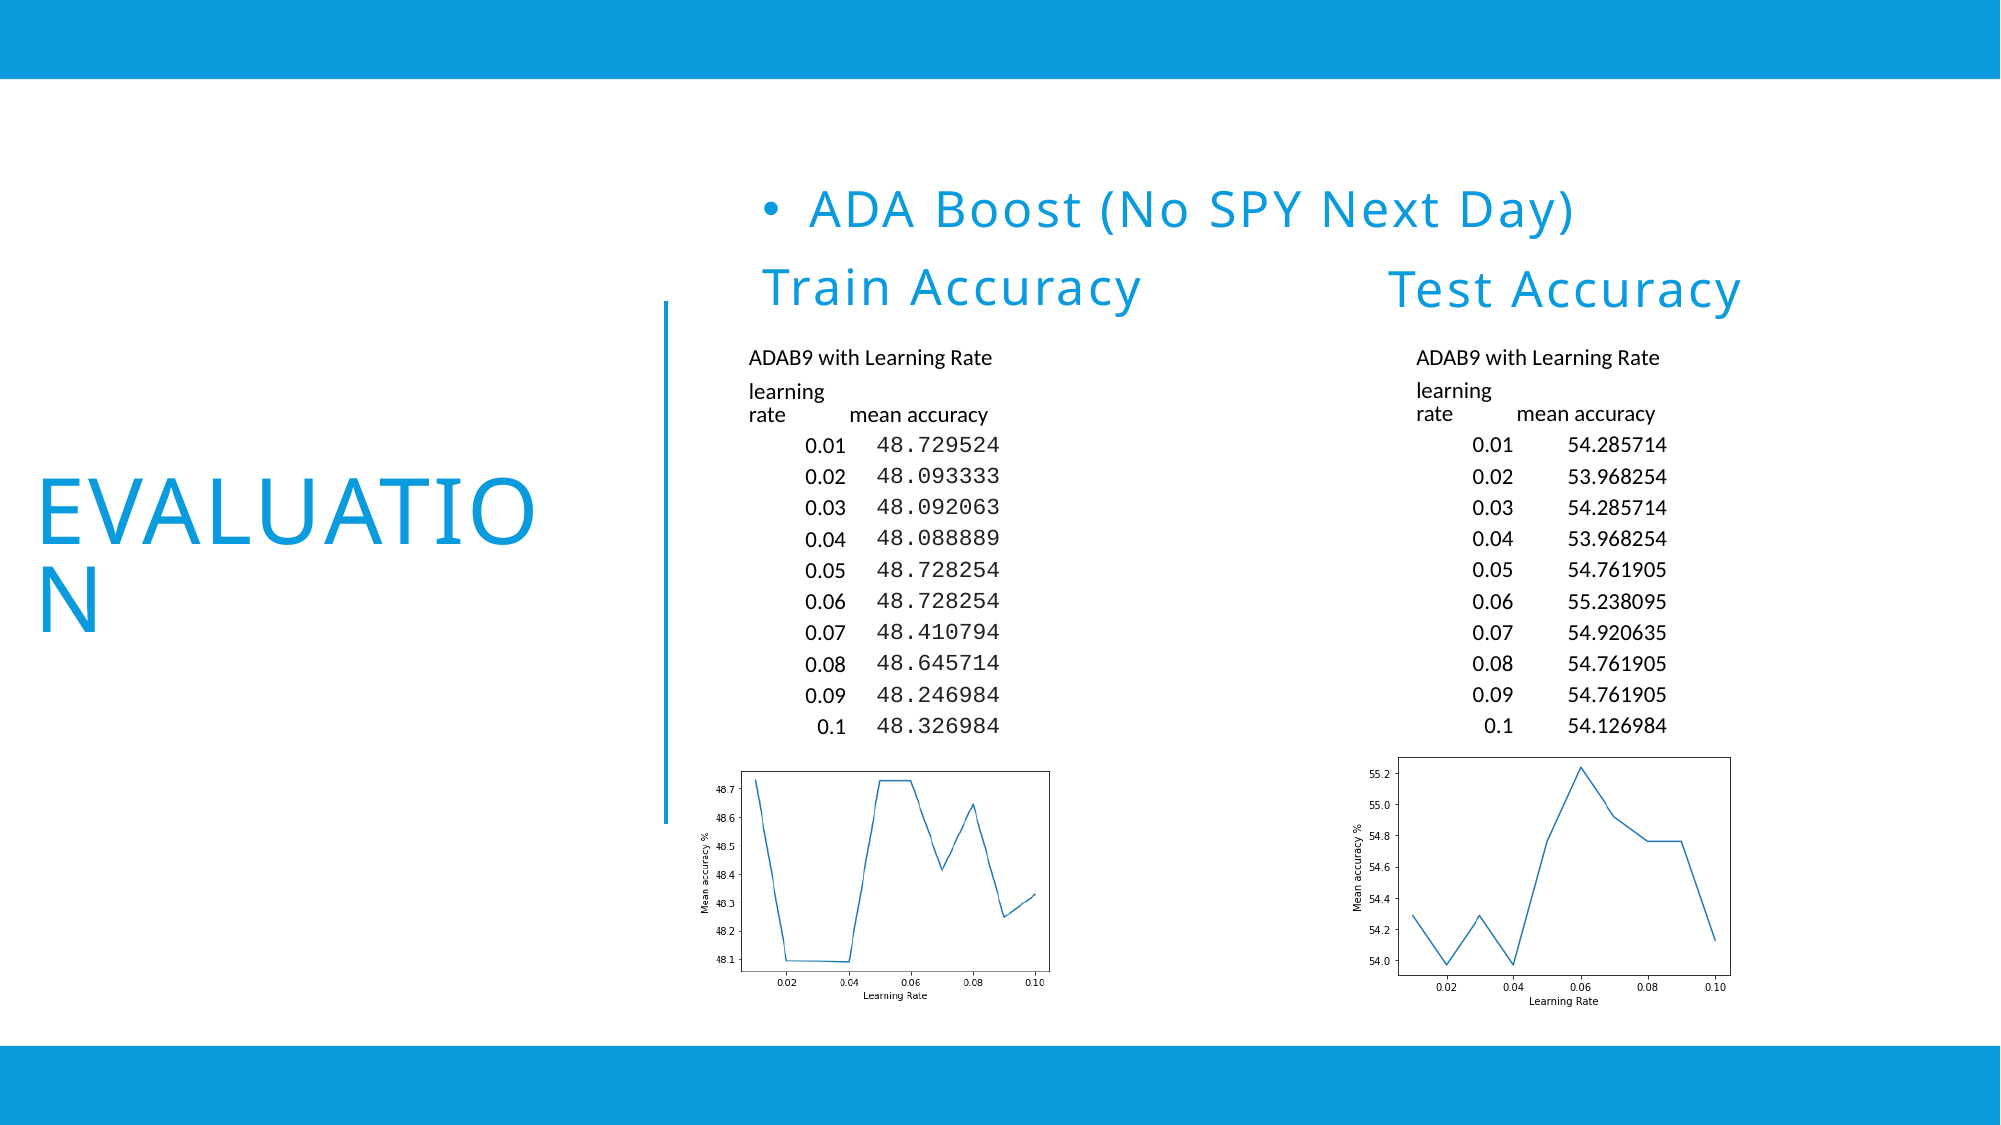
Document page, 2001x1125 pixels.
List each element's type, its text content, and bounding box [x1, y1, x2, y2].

table_cell 0.07 [748, 615, 848, 647]
table_cell 0.05 [1415, 552, 1515, 584]
table_cell 0.04 [748, 522, 848, 553]
table_cell learning rate [1415, 371, 1515, 427]
table_cell 53.968254 [1515, 459, 1669, 490]
table_cell 54.761905 [1515, 677, 1669, 709]
table_cell 0.02 [1415, 459, 1515, 490]
table_cell 0.06 [748, 584, 848, 615]
table_cell 53.968254 [1515, 521, 1669, 552]
table_cell 48.728254 [848, 584, 1002, 615]
table_cell 0.03 [748, 490, 848, 522]
text_box [0, 80, 2000, 1045]
text_box Test Accuracy [1373, 249, 2000, 325]
table_cell 48.728254 [848, 553, 1002, 584]
picture [1347, 751, 1737, 1012]
table_header ADAB9 with Learning Rate [748, 340, 1002, 371]
table_cell 48.092063 [848, 490, 1002, 522]
table_cell 0.03 [1415, 490, 1515, 521]
text_box [0, 0, 2000, 80]
table_cell 48.088889 [848, 522, 1002, 553]
table_cell mean accuracy [1515, 371, 1669, 427]
text_box Train Accuracy [747, 248, 1606, 323]
table_cell 48.645714 [848, 647, 1002, 678]
picture [694, 765, 1055, 1007]
table_cell 0.01 [1415, 427, 1515, 459]
table_cell 48.326984 [848, 709, 1002, 740]
table_cell 0.1 [1415, 709, 1515, 740]
table_cell 54.761905 [1515, 552, 1669, 584]
table_cell 0.04 [1415, 521, 1515, 552]
table_cell 48.410794 [848, 615, 1002, 647]
text_box [0, 1045, 2000, 1125]
table_cell 0.08 [748, 647, 848, 678]
text_box ADA Boost (No SPY Next Day) [747, 170, 1606, 246]
table_cell learning rate [748, 371, 848, 428]
table_cell 0.09 [748, 678, 848, 709]
table_cell 54.126984 [1515, 709, 1669, 740]
table_cell 0.08 [1415, 646, 1515, 677]
title Evaluation [19, 355, 611, 770]
table_cell 48.246984 [848, 678, 1002, 709]
table_cell 0.07 [1415, 615, 1515, 646]
table_cell 0.1 [748, 709, 848, 740]
table_cell 55.238095 [1515, 584, 1669, 615]
table_cell 54.285714 [1515, 490, 1669, 521]
table_cell 0.02 [748, 459, 848, 490]
table_cell 54.285714 [1515, 427, 1669, 459]
table_cell 54.761905 [1515, 646, 1669, 677]
table_cell 0.06 [1415, 584, 1515, 615]
table_cell 48.729524 [848, 428, 1002, 459]
table_cell 0.05 [748, 553, 848, 584]
table_header ADAB9 with Learning Rate [1415, 340, 1669, 371]
table_cell 0.09 [1415, 677, 1515, 709]
table_cell 54.920635 [1515, 615, 1669, 646]
table_cell mean accuracy [848, 371, 1002, 428]
table_cell 0.01 [748, 428, 848, 459]
table_cell 48.093333 [848, 459, 1002, 490]
